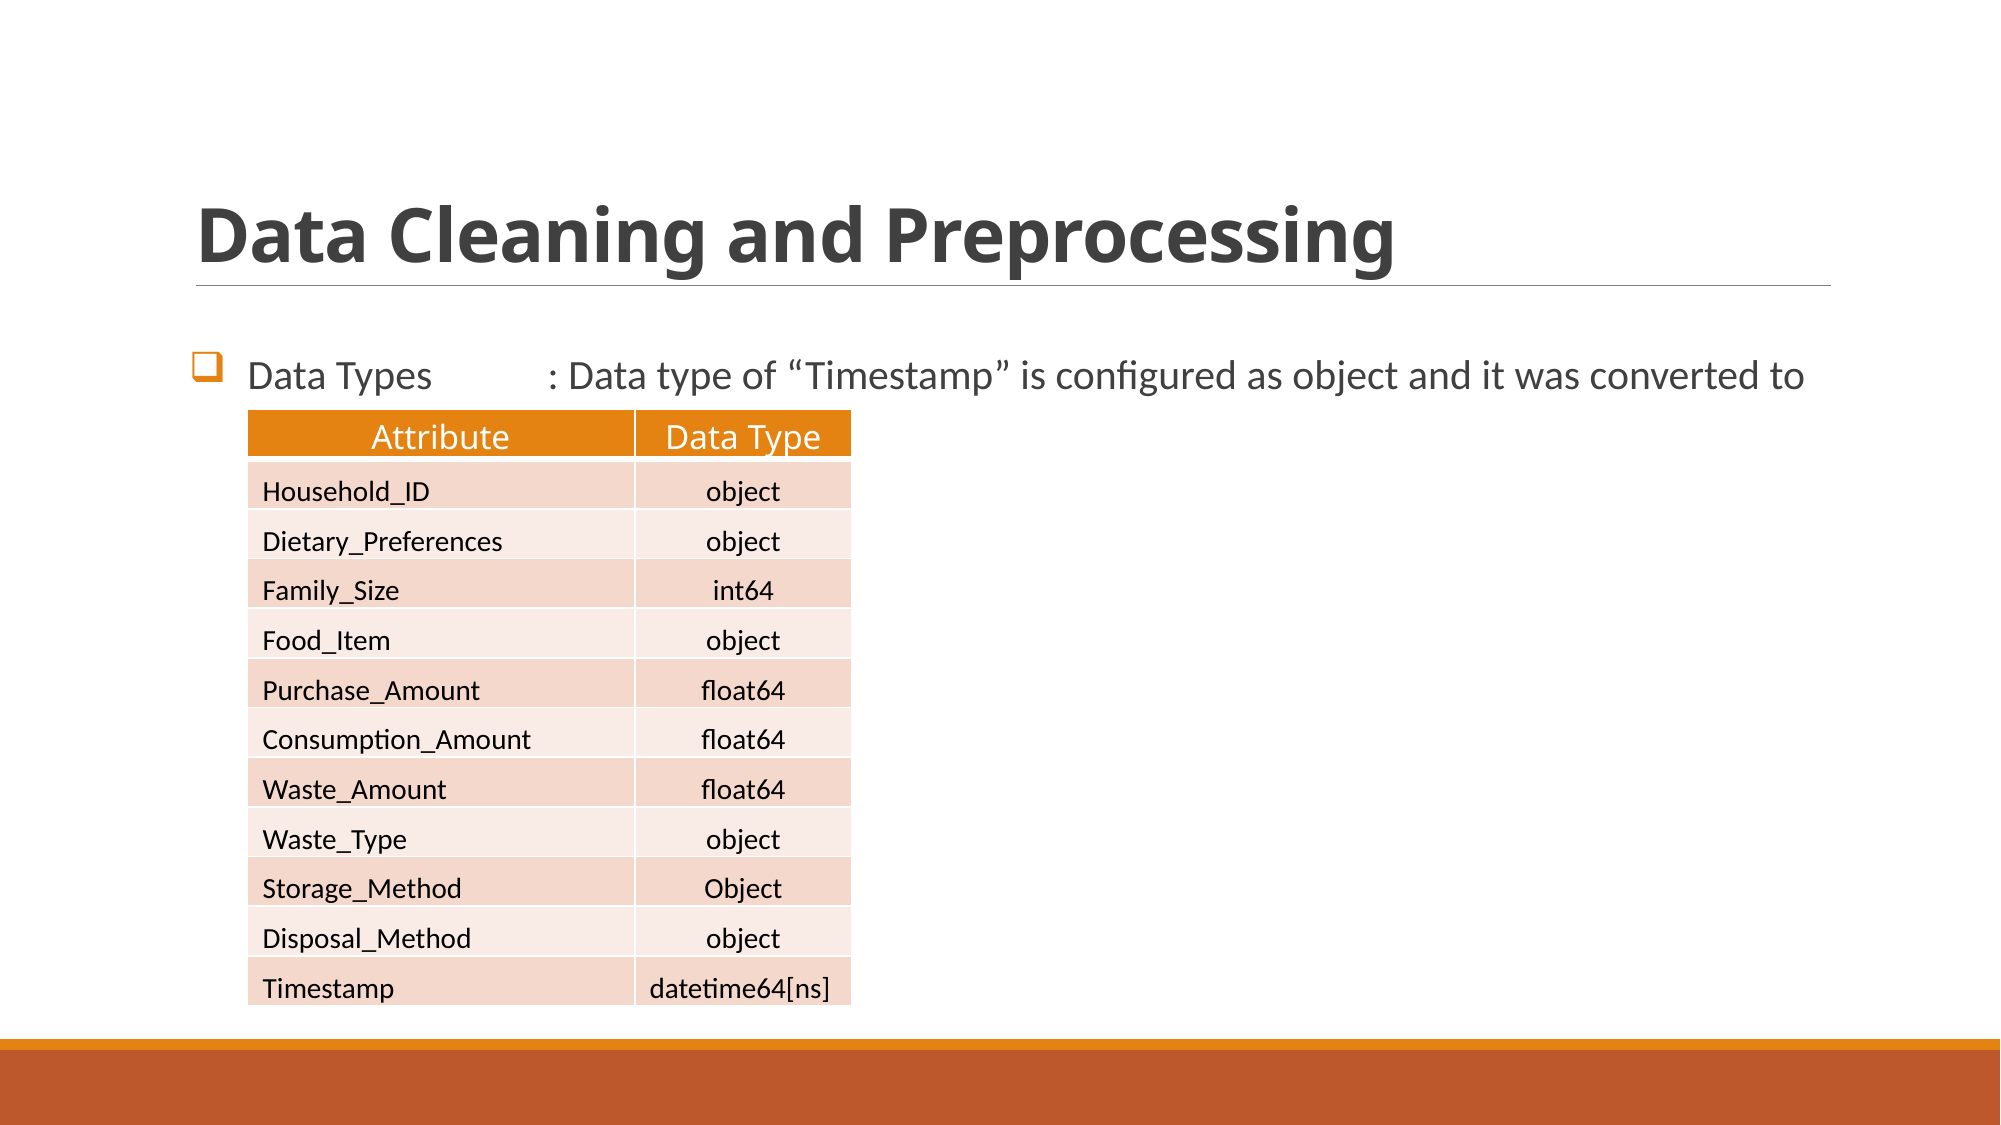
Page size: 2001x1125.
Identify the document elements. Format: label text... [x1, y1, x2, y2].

table_cell Dietary_Preferences [248, 510, 634, 558]
list Data Types : Data type of “Timestamp” is configured as object and it was converted to datetime64 [189, 310, 1971, 1006]
table_cell Timestamp [248, 957, 634, 1005]
table_cell Household_ID [248, 462, 634, 508]
table_cell Disposal_Method [248, 907, 634, 955]
table_cell Waste_Type [248, 808, 634, 856]
table_cell object [636, 907, 851, 955]
table_cell Waste_Amount [248, 758, 634, 806]
table_cell int64 [636, 559, 851, 607]
table_header Attribute [248, 410, 634, 456]
table_header Data Type [636, 410, 851, 456]
table_cell object [636, 462, 851, 508]
table_cell Food_Item [248, 609, 634, 657]
table_cell Consumption_Amount [248, 708, 634, 756]
table_cell Object [636, 857, 851, 905]
table_cell Family_Size [248, 559, 634, 607]
table_cell Purchase_Amount [248, 659, 634, 707]
table_cell object [636, 510, 851, 558]
table_cell Storage_Method [248, 857, 634, 905]
table_cell float64 [636, 758, 851, 806]
table_cell datetime64[ns] [636, 957, 851, 1005]
title Data Cleaning and Preprocessing [180, 47, 1830, 285]
table_cell object [636, 609, 851, 657]
table_cell float64 [636, 659, 851, 707]
table_cell float64 [636, 708, 851, 756]
table_cell object [636, 808, 851, 856]
